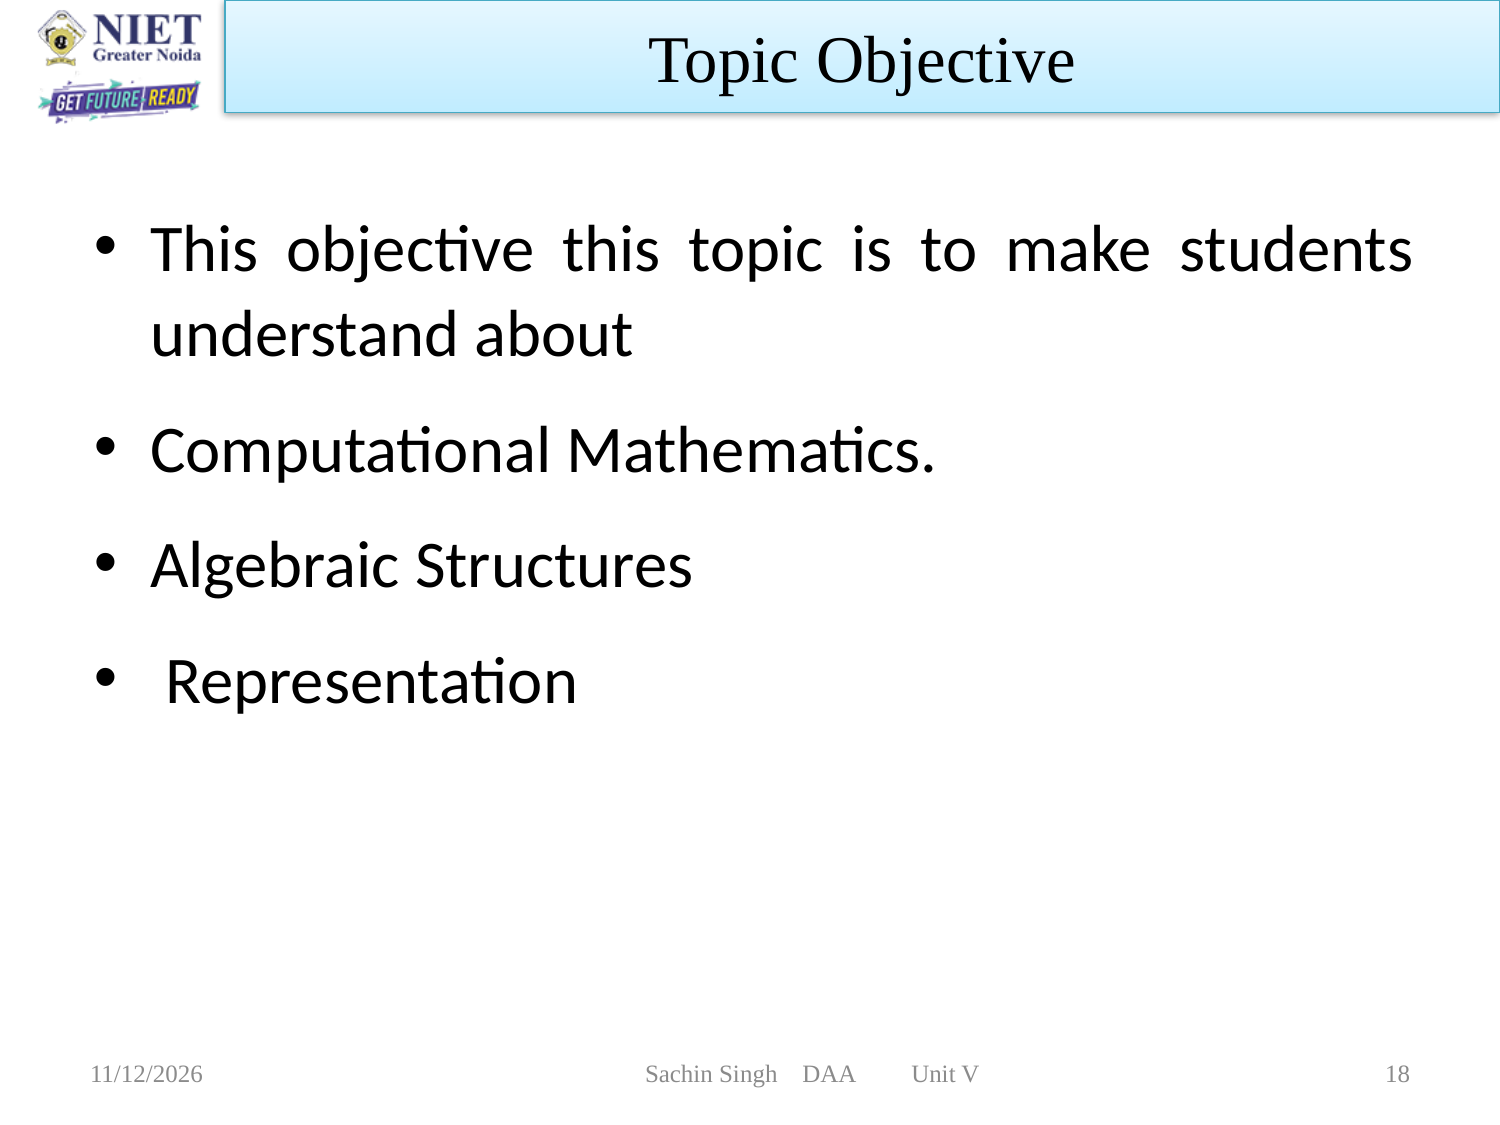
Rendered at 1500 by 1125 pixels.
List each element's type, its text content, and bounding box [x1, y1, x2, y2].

picture [0, 0, 238, 135]
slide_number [75, 1042, 387, 1103]
footer Sachin Singh DAA Unit V [387, 1042, 1074, 1103]
list This objective this topic is to make students understand about Computational Mathematics. Algebraic Structures Representation [79, 191, 1429, 934]
text_box Topic Objective [238, 0, 1500, 113]
slide_number 18 [1074, 1042, 1425, 1103]
